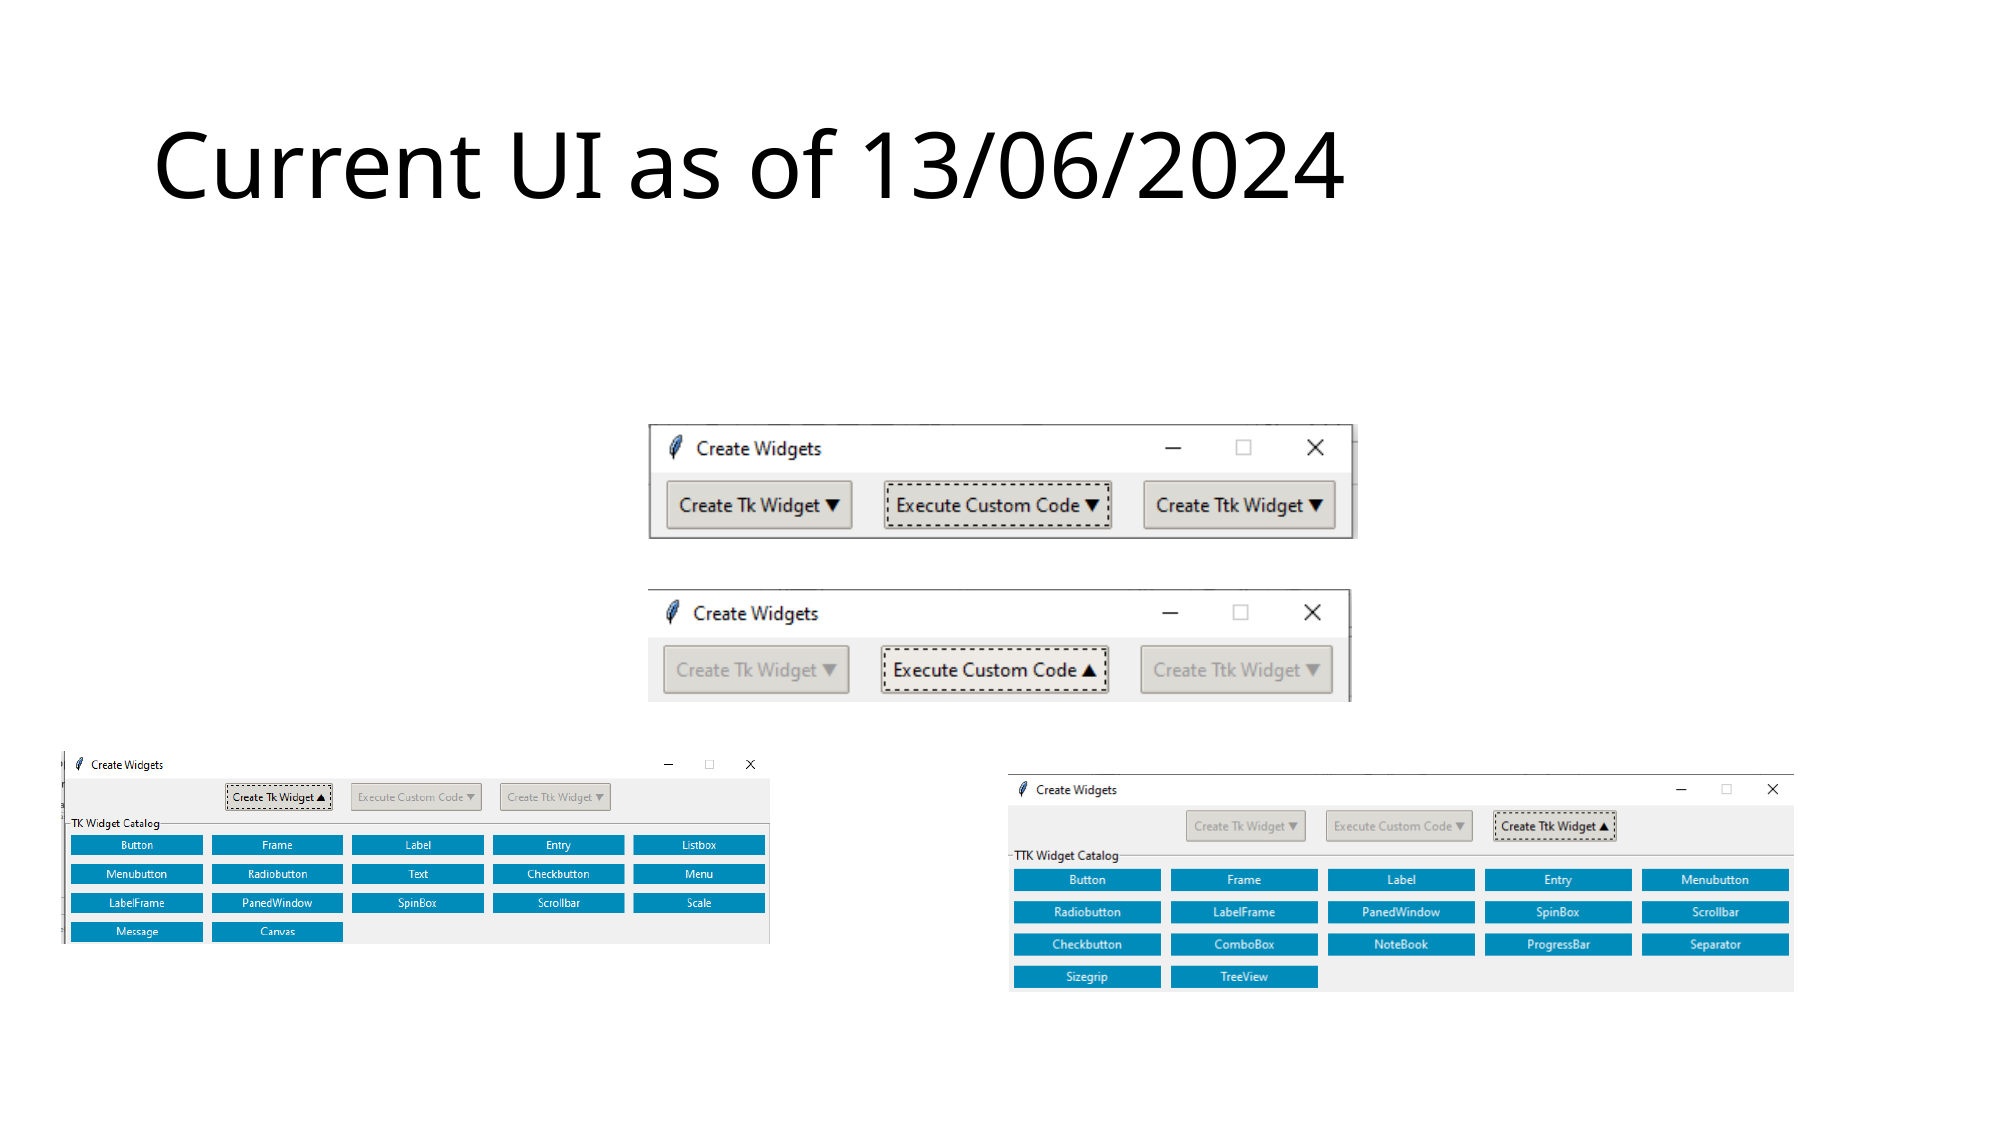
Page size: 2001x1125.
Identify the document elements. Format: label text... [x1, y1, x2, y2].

picture [648, 589, 1352, 702]
picture [1007, 774, 1794, 992]
picture [648, 424, 1358, 540]
picture [61, 751, 770, 944]
title Current UI as of 13/06/2024 [137, 59, 1863, 278]
